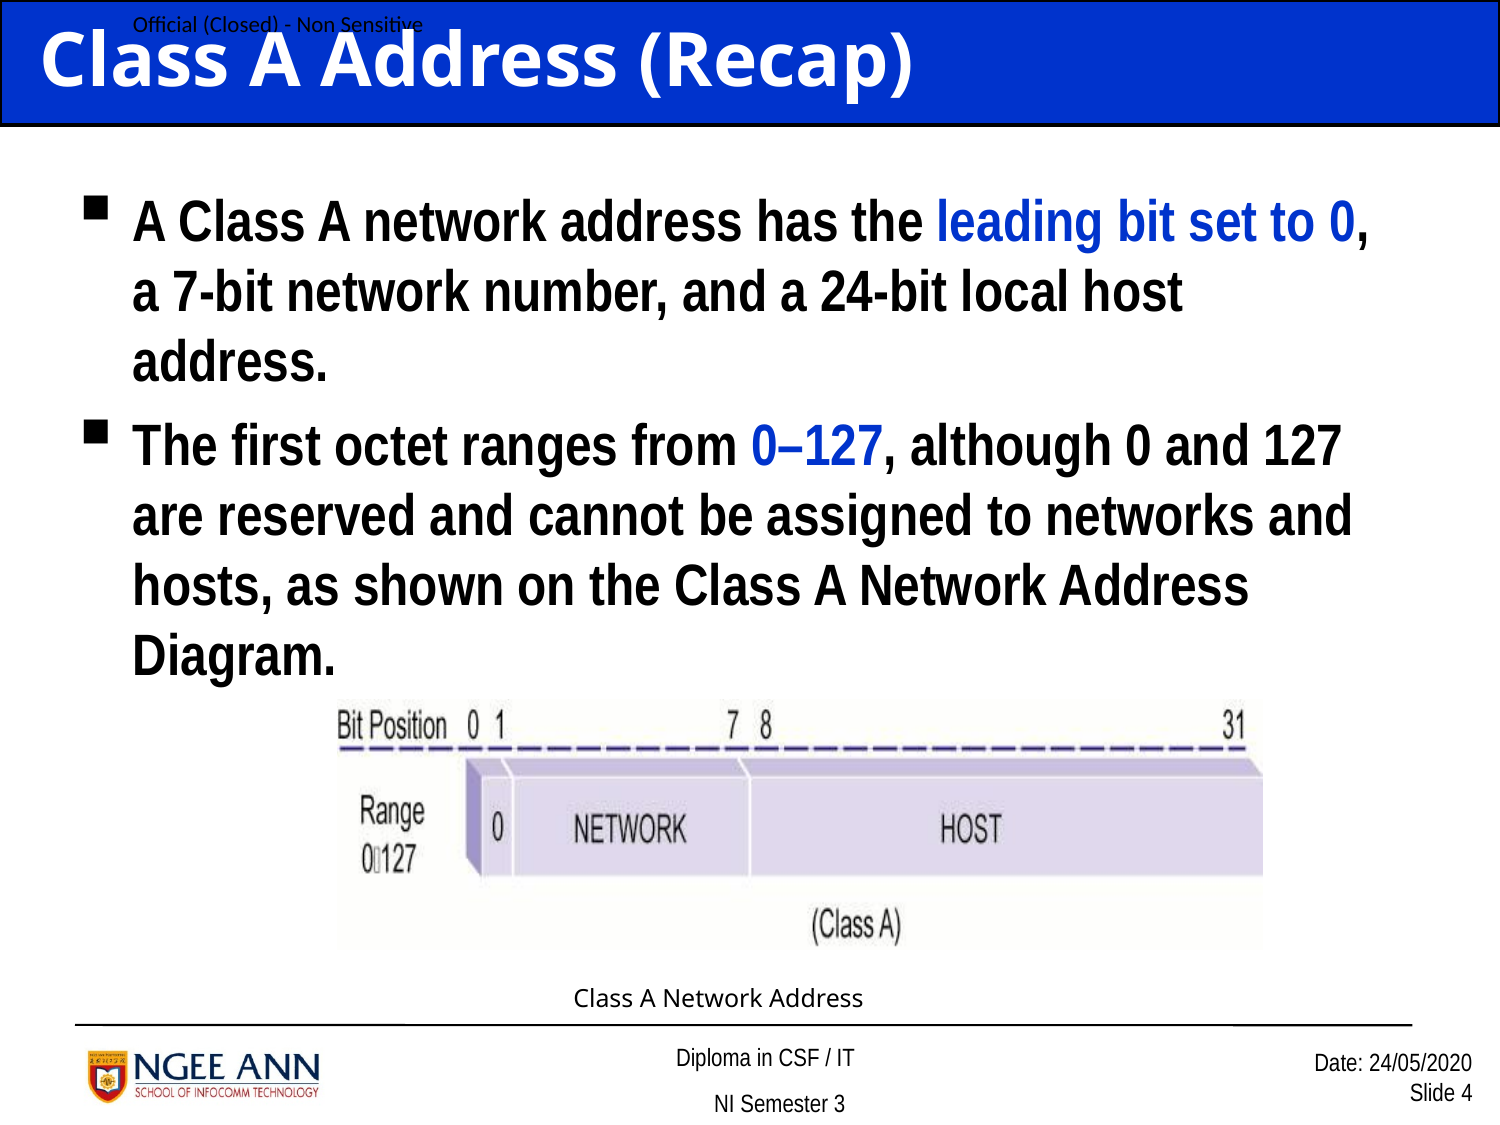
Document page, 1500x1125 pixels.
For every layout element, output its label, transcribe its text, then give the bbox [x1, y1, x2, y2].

picture [337, 699, 1263, 951]
text_box Class A Network Address [512, 975, 925, 1021]
list A Class A network address has the leading bit set to 0, a 7-bit network number, and a 24-bit local host address. The first octet ranges from 0–127, although 0 and 127 are reserved and cannot be assigned to networks and hosts, as shown on the Class A Network Address Diagram. [62, 174, 1400, 1025]
picture [62, 1028, 344, 1125]
title Class A Address (Recap) [24, 0, 1500, 113]
